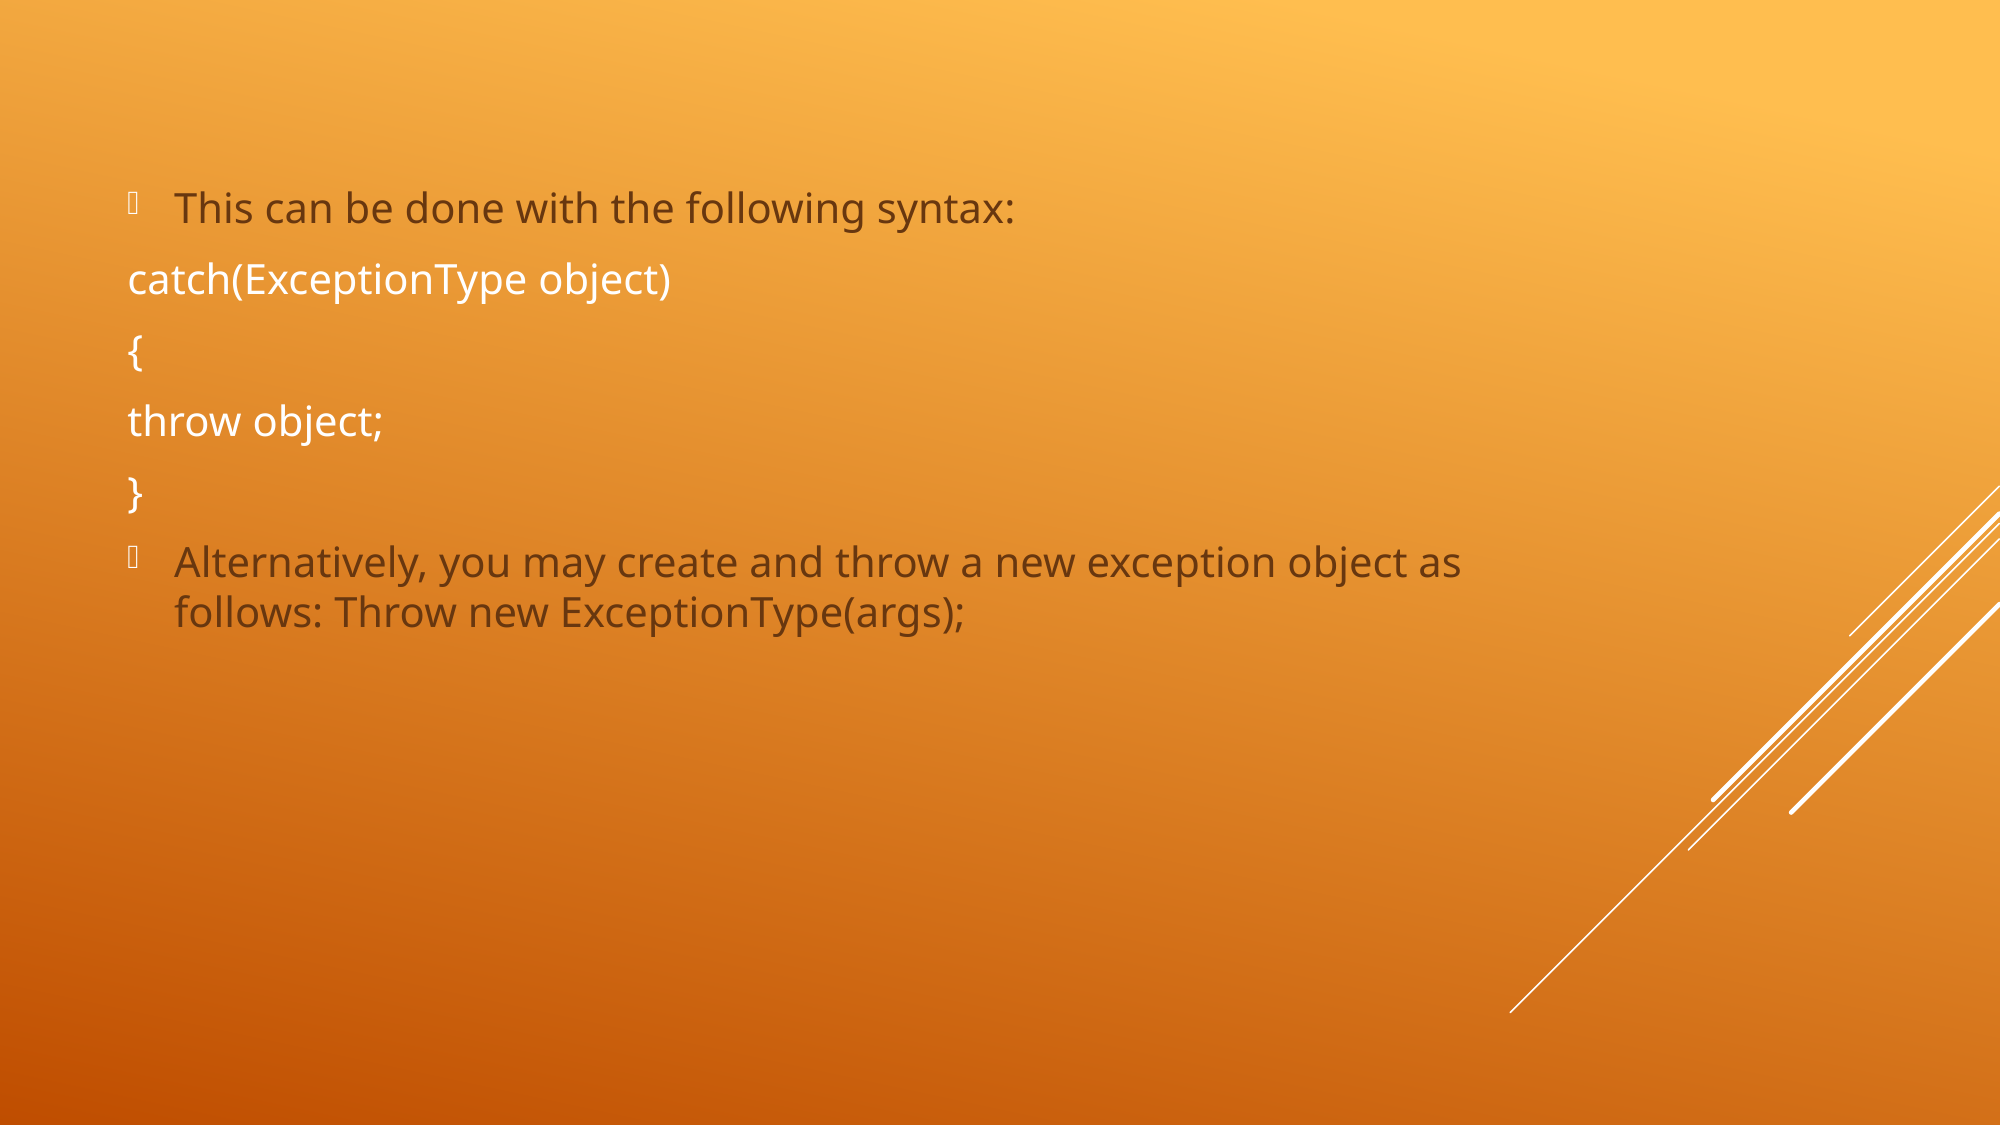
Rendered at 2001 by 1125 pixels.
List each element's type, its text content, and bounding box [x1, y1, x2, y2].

list This can be done with the following syntax: catch(ExceptionType object) { throw object; } Alternatively, you may create and throw a new exception object as follows: Throw new ExceptionType(args); [112, 112, 1513, 706]
